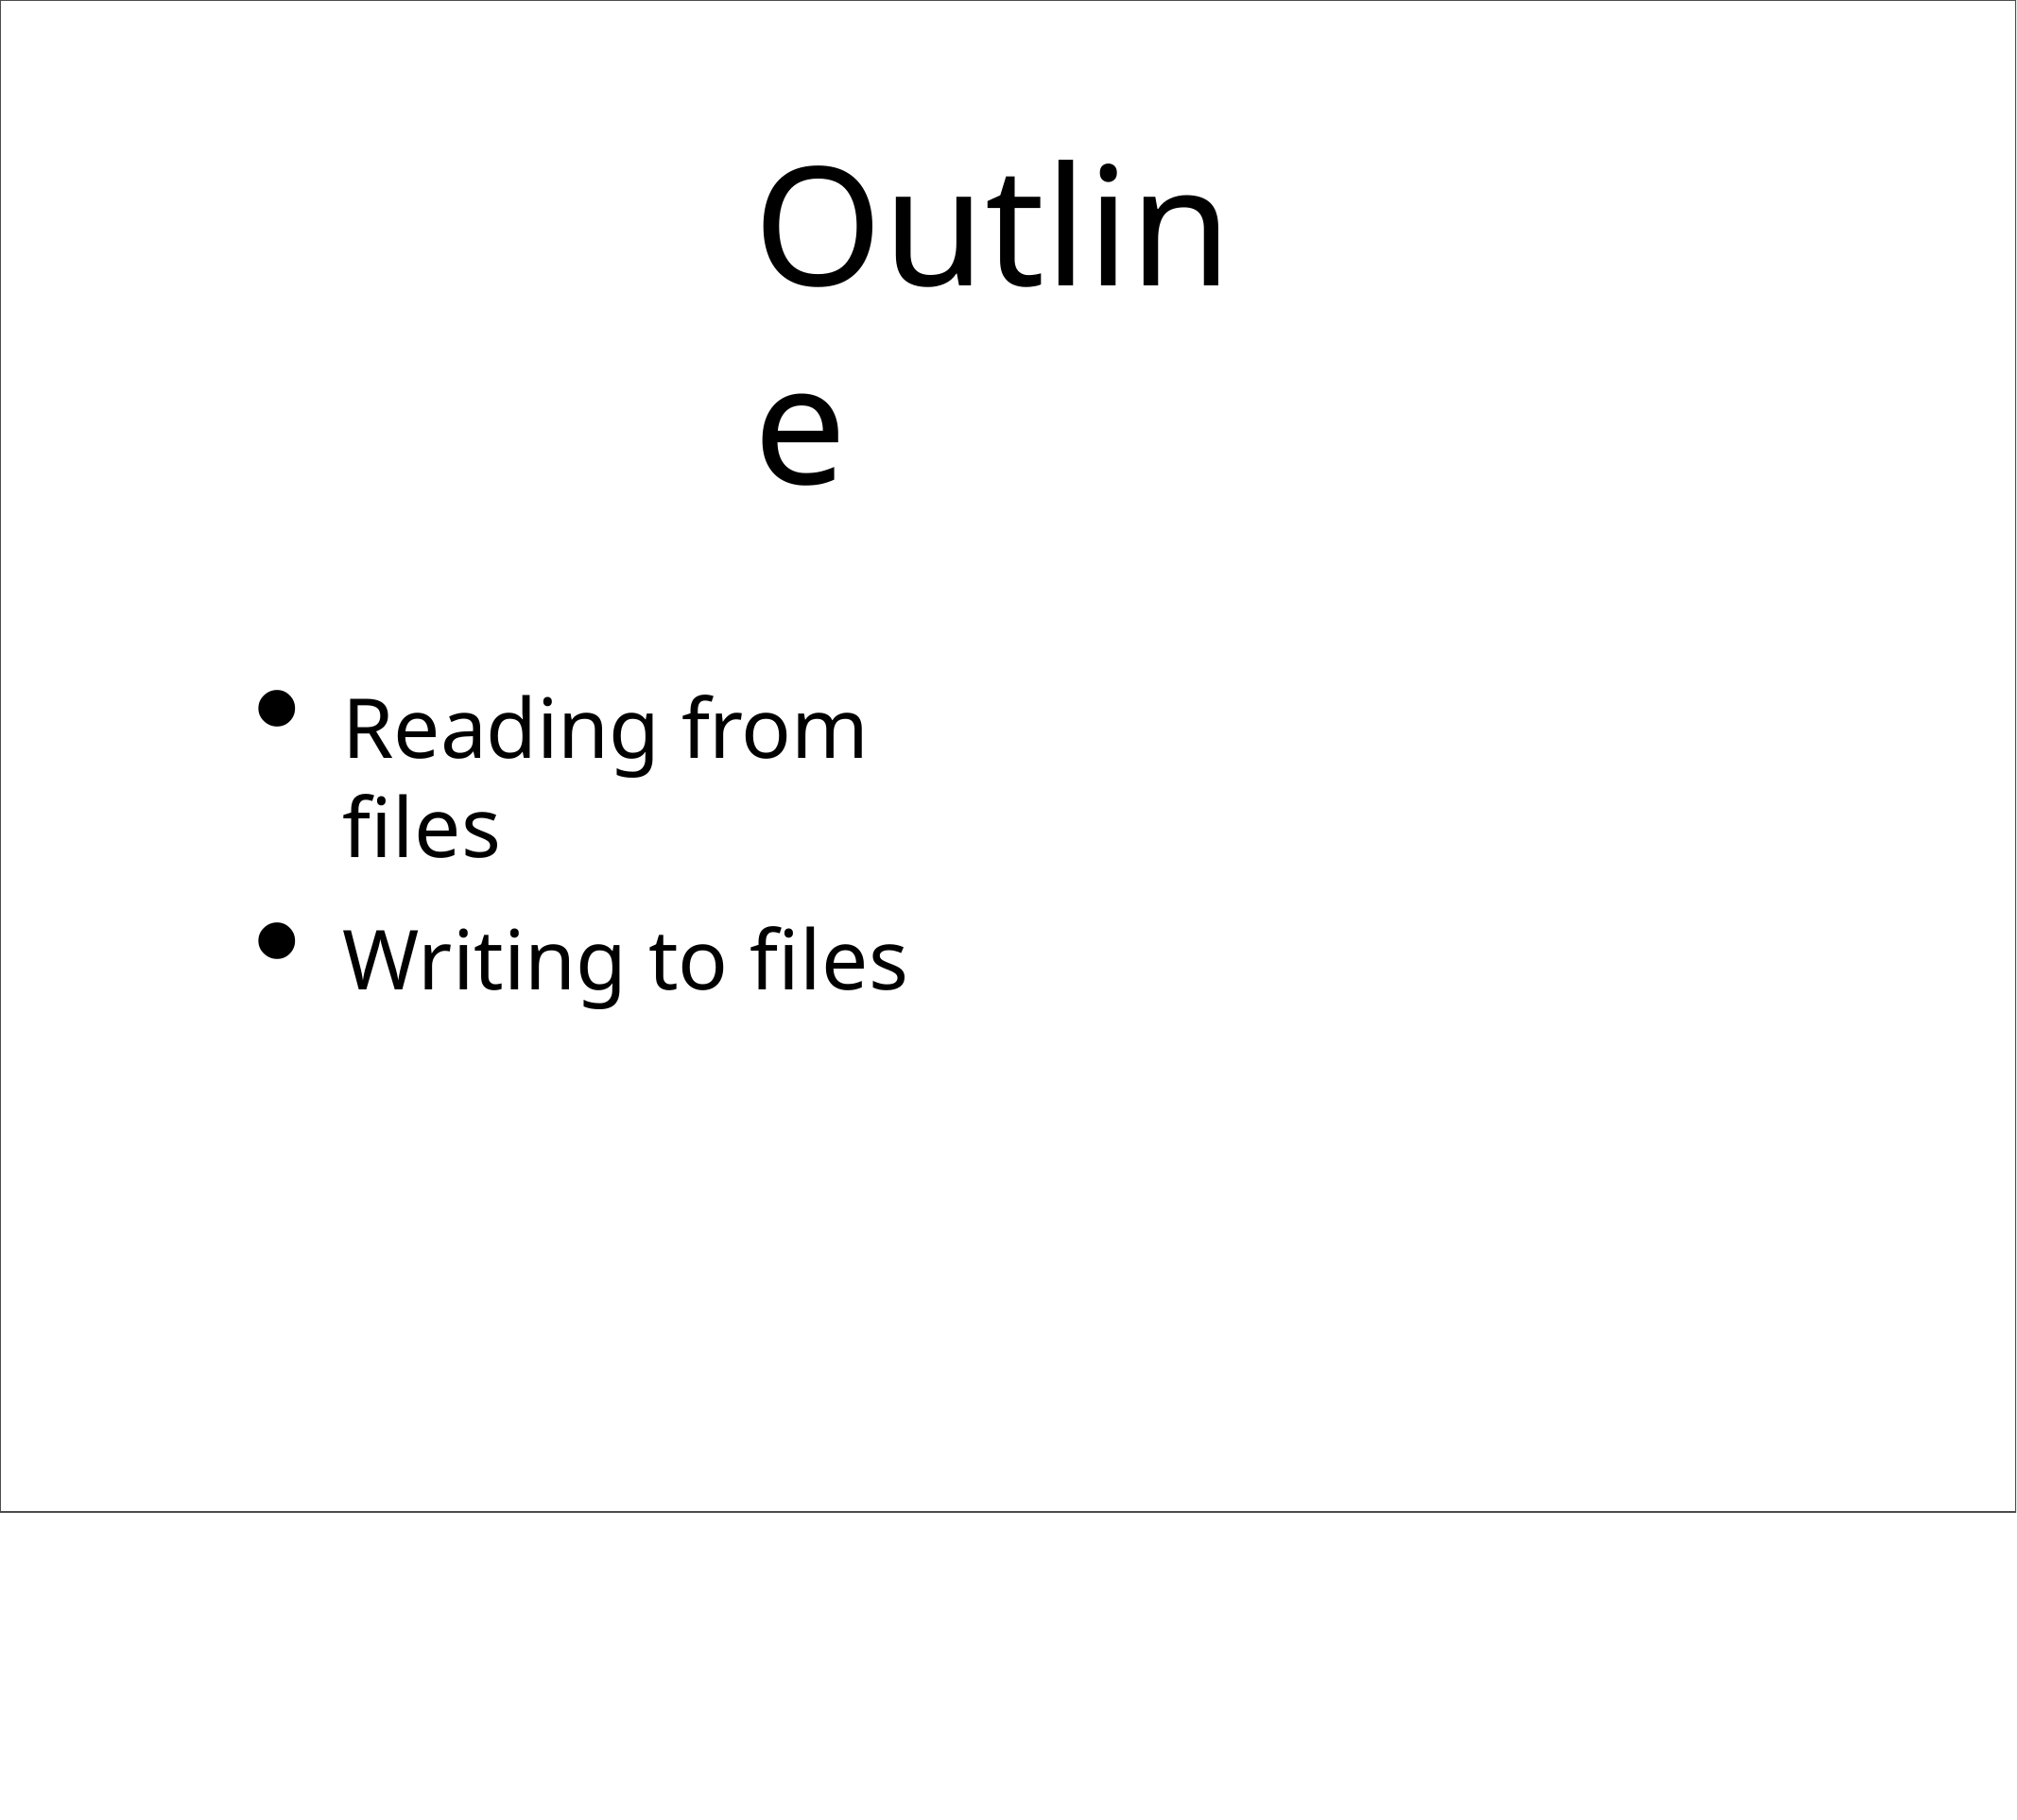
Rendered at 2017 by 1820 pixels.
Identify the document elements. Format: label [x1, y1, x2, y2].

text_box [0, 0, 2017, 1512]
